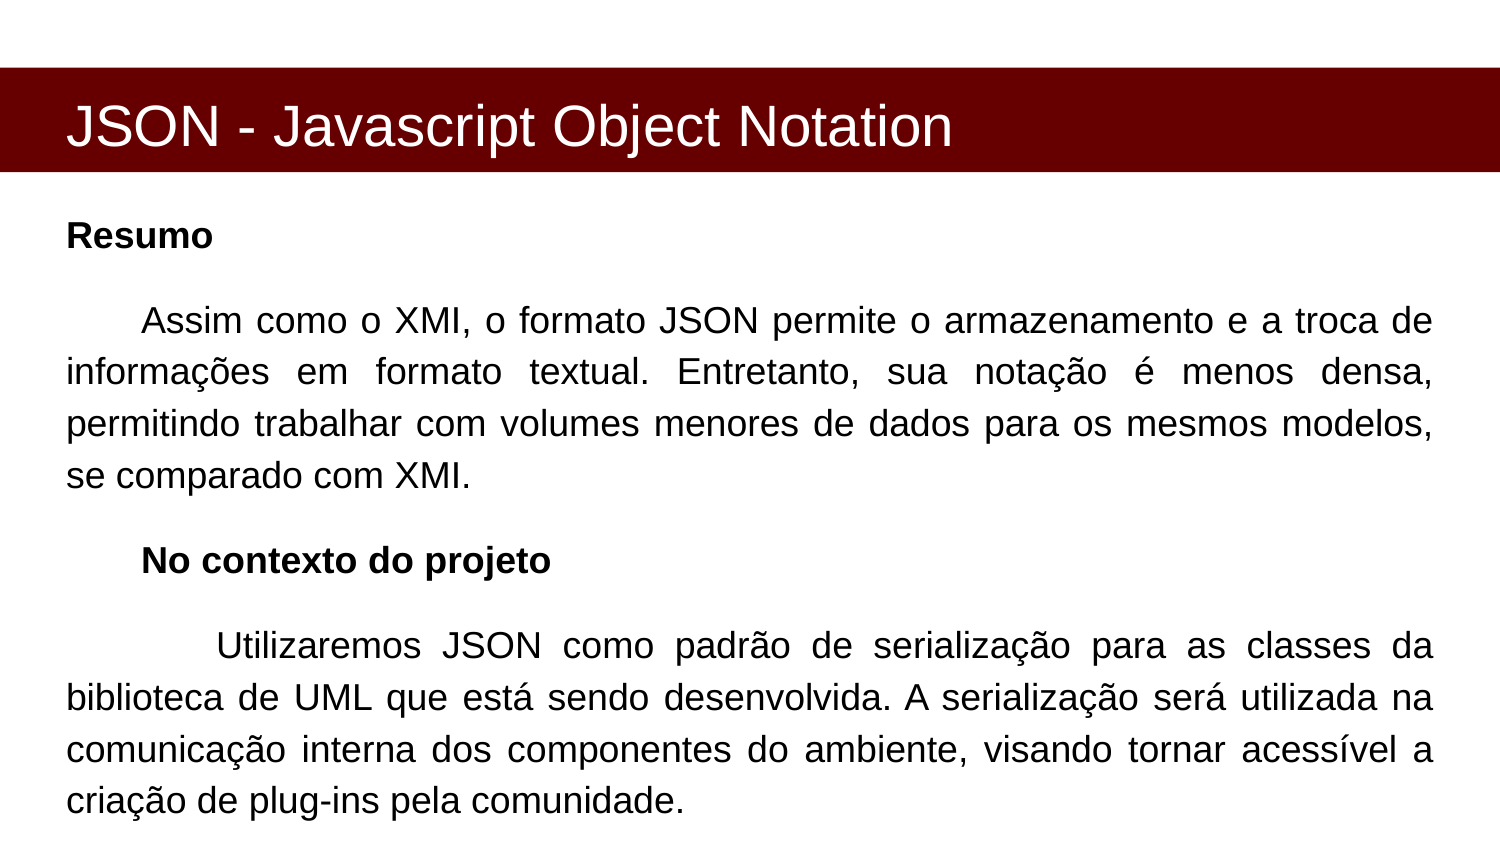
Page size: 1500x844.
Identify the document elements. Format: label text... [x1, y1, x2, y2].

text_box [0, 67, 1500, 173]
list Resumo Assim como o XMI, o formato JSON permite o armazenamento e a troca de informações em formato textual. Entretanto, sua notação é menos densa, permitindo trabalhar com volumes menores de dados para os mesmos modelos, se comparado com XMI. No contexto do projeto Utilizaremos JSON como padrão de serialização para as classes da biblioteca de UML que está sendo desenvolvida. A serialização será utilizada na comunicação interna dos componentes do ambiente, visando tornar acessível a criação de plug-ins pela comunidade. [51, 189, 1449, 817]
title JSON - Javascript Object Notation [51, 72, 1449, 167]
